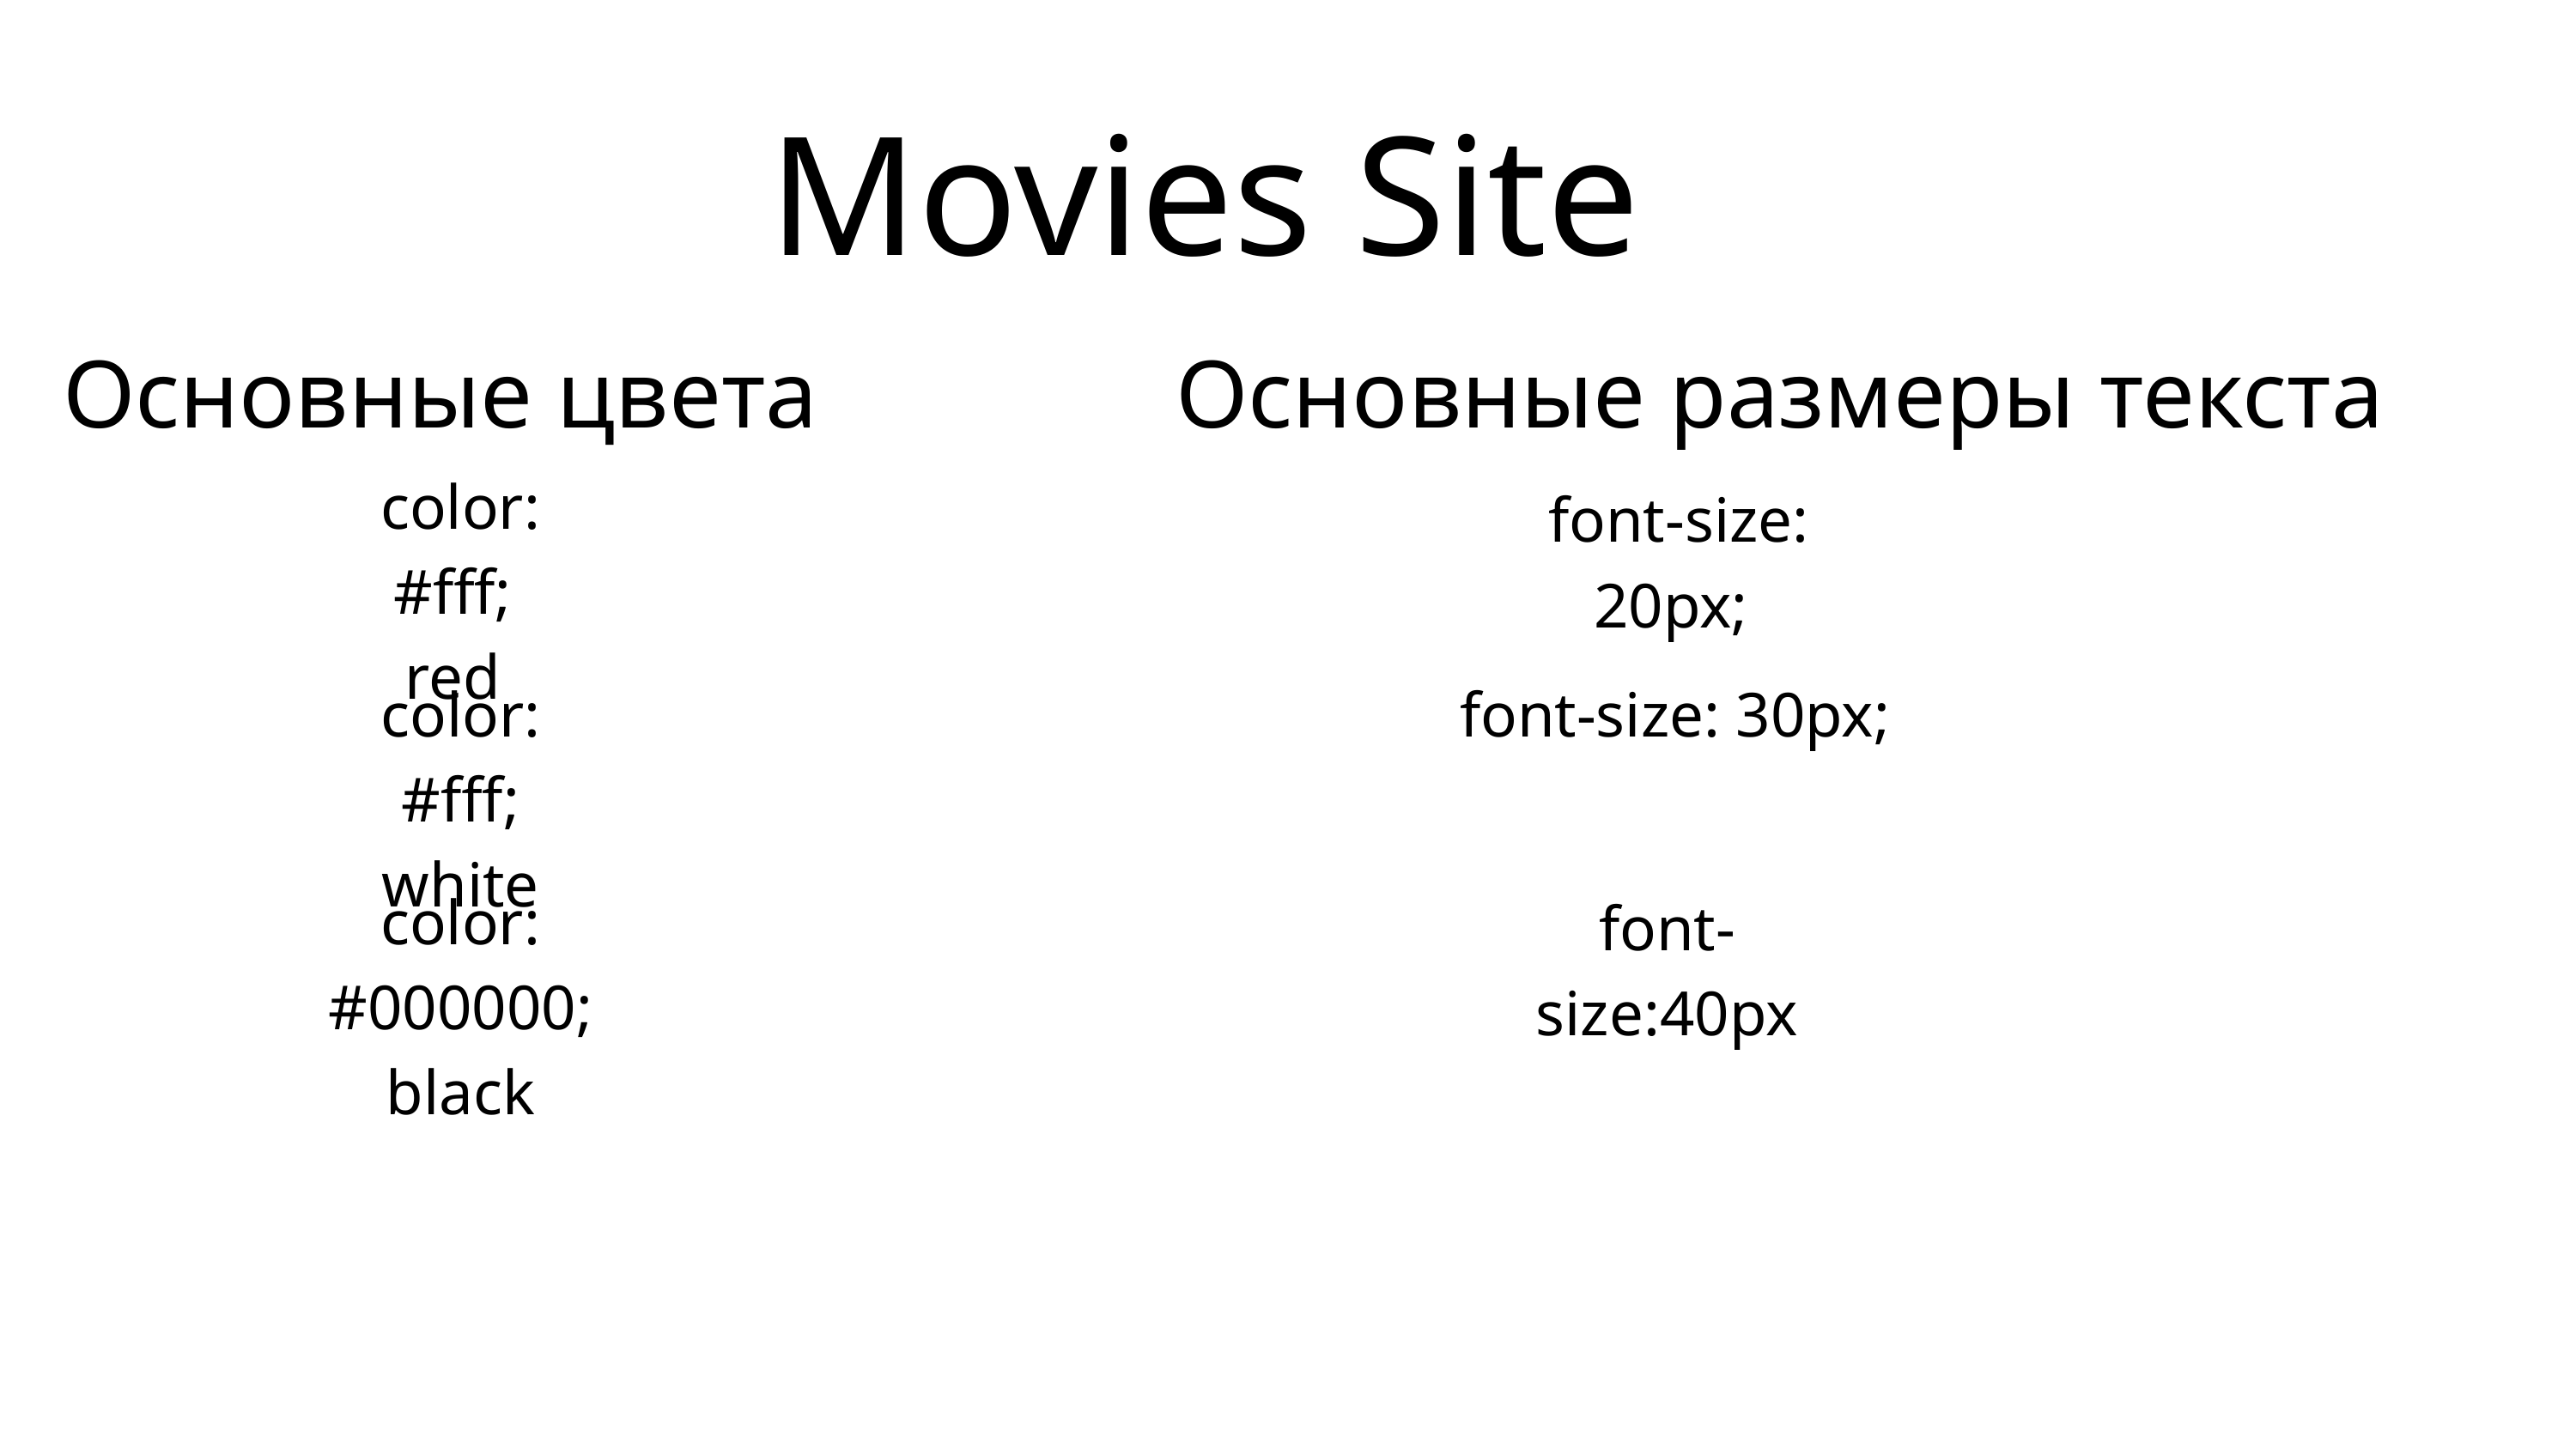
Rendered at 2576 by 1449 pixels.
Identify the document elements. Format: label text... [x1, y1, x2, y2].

text_box color: #fff; red [298, 456, 607, 712]
text_box color: #fff; white [314, 664, 607, 871]
text_box font-size: 30px; [1287, 664, 2046, 834]
text_box Основные цвета [37, 316, 868, 446]
text_box font-size: 20px; [1448, 469, 1894, 664]
text_box color: #000000; black [240, 871, 680, 1127]
text_box Movies Site [738, 58, 1671, 288]
text_box font-size:40px [1468, 877, 1866, 1048]
text_box Основные размеры текста [1128, 316, 2432, 446]
